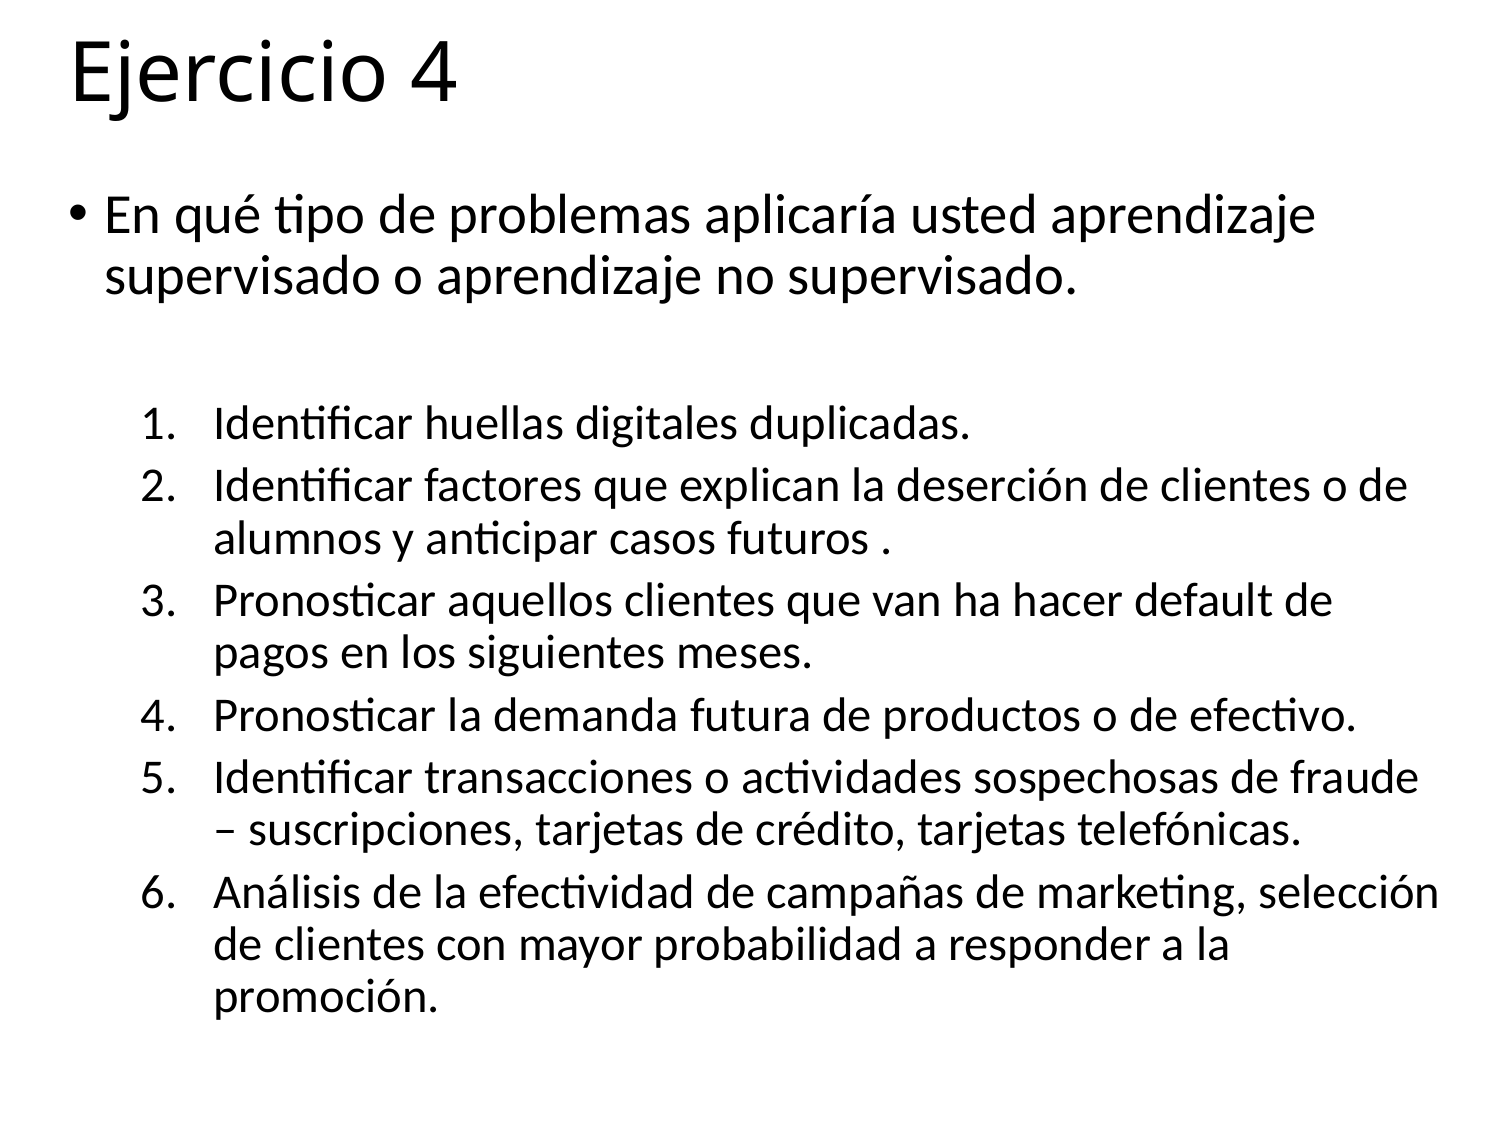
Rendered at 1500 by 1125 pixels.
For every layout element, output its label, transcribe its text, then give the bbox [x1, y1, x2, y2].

list En qué tipo de problemas aplicaría usted aprendizaje supervisado o aprendizaje no supervisado. Identificar huellas digitales duplicadas. Identificar factores que explican la deserción de clientes o de alumnos y anticipar casos futuros . Pronosticar aquellos clientes que van ha hacer default de pagos en los siguientes meses. Pronosticar la demanda futura de productos o de efectivo. Identificar transacciones o actividades sospechosas de fraude – suscripciones, tarjetas de crédito, tarjetas telefónicas. Análisis de la efectividad de campañas de marketing, selección de clientes con mayor probabilidad a responder a la promoción. [53, 177, 1459, 1044]
title Ejercicio 4 [53, 21, 1459, 128]
